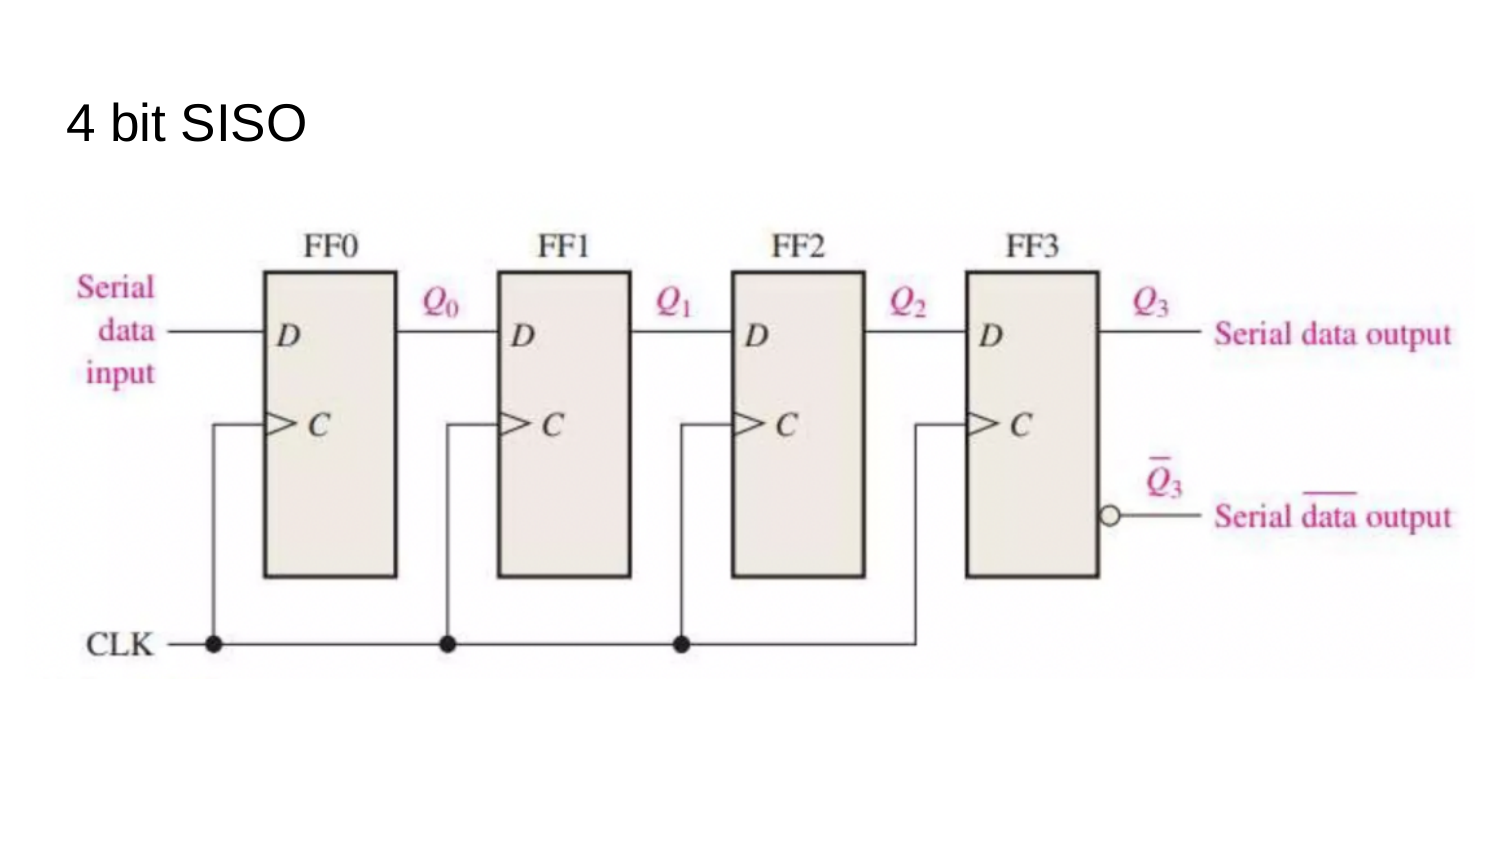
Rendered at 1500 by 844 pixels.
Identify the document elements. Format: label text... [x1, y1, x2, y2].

picture [24, 191, 1476, 679]
title 4 bit SISO [51, 72, 1449, 167]
